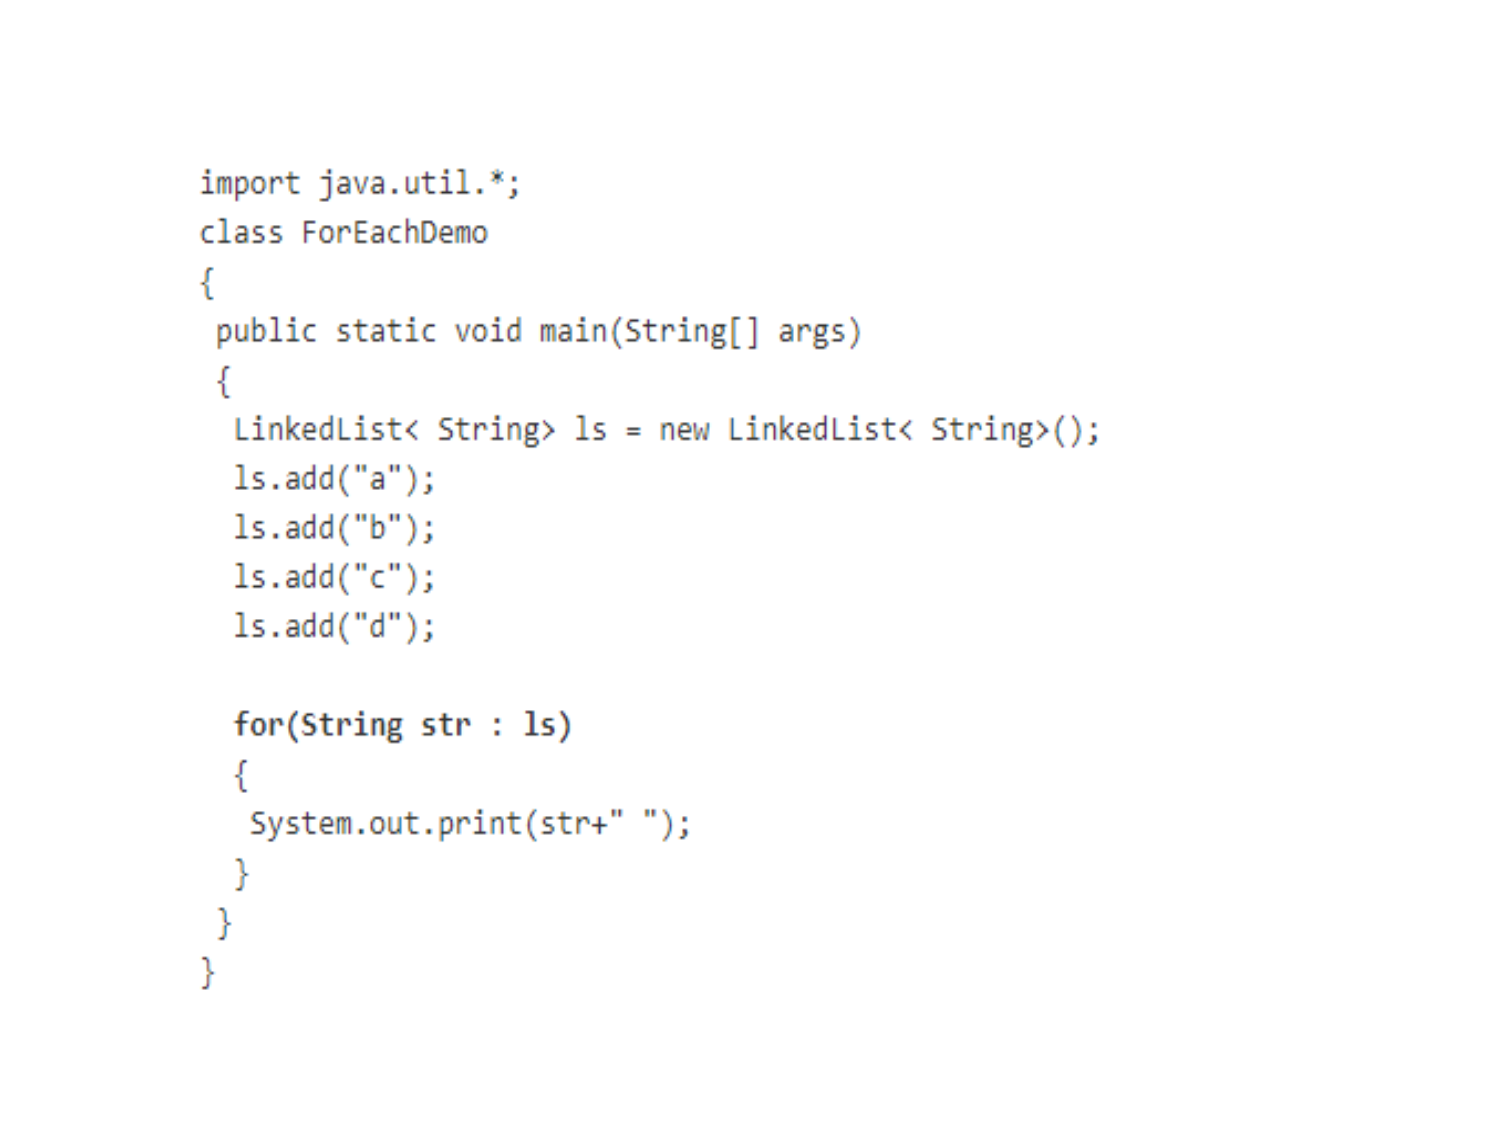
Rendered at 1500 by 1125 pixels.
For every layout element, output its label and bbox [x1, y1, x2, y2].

picture [182, 160, 1188, 1012]
